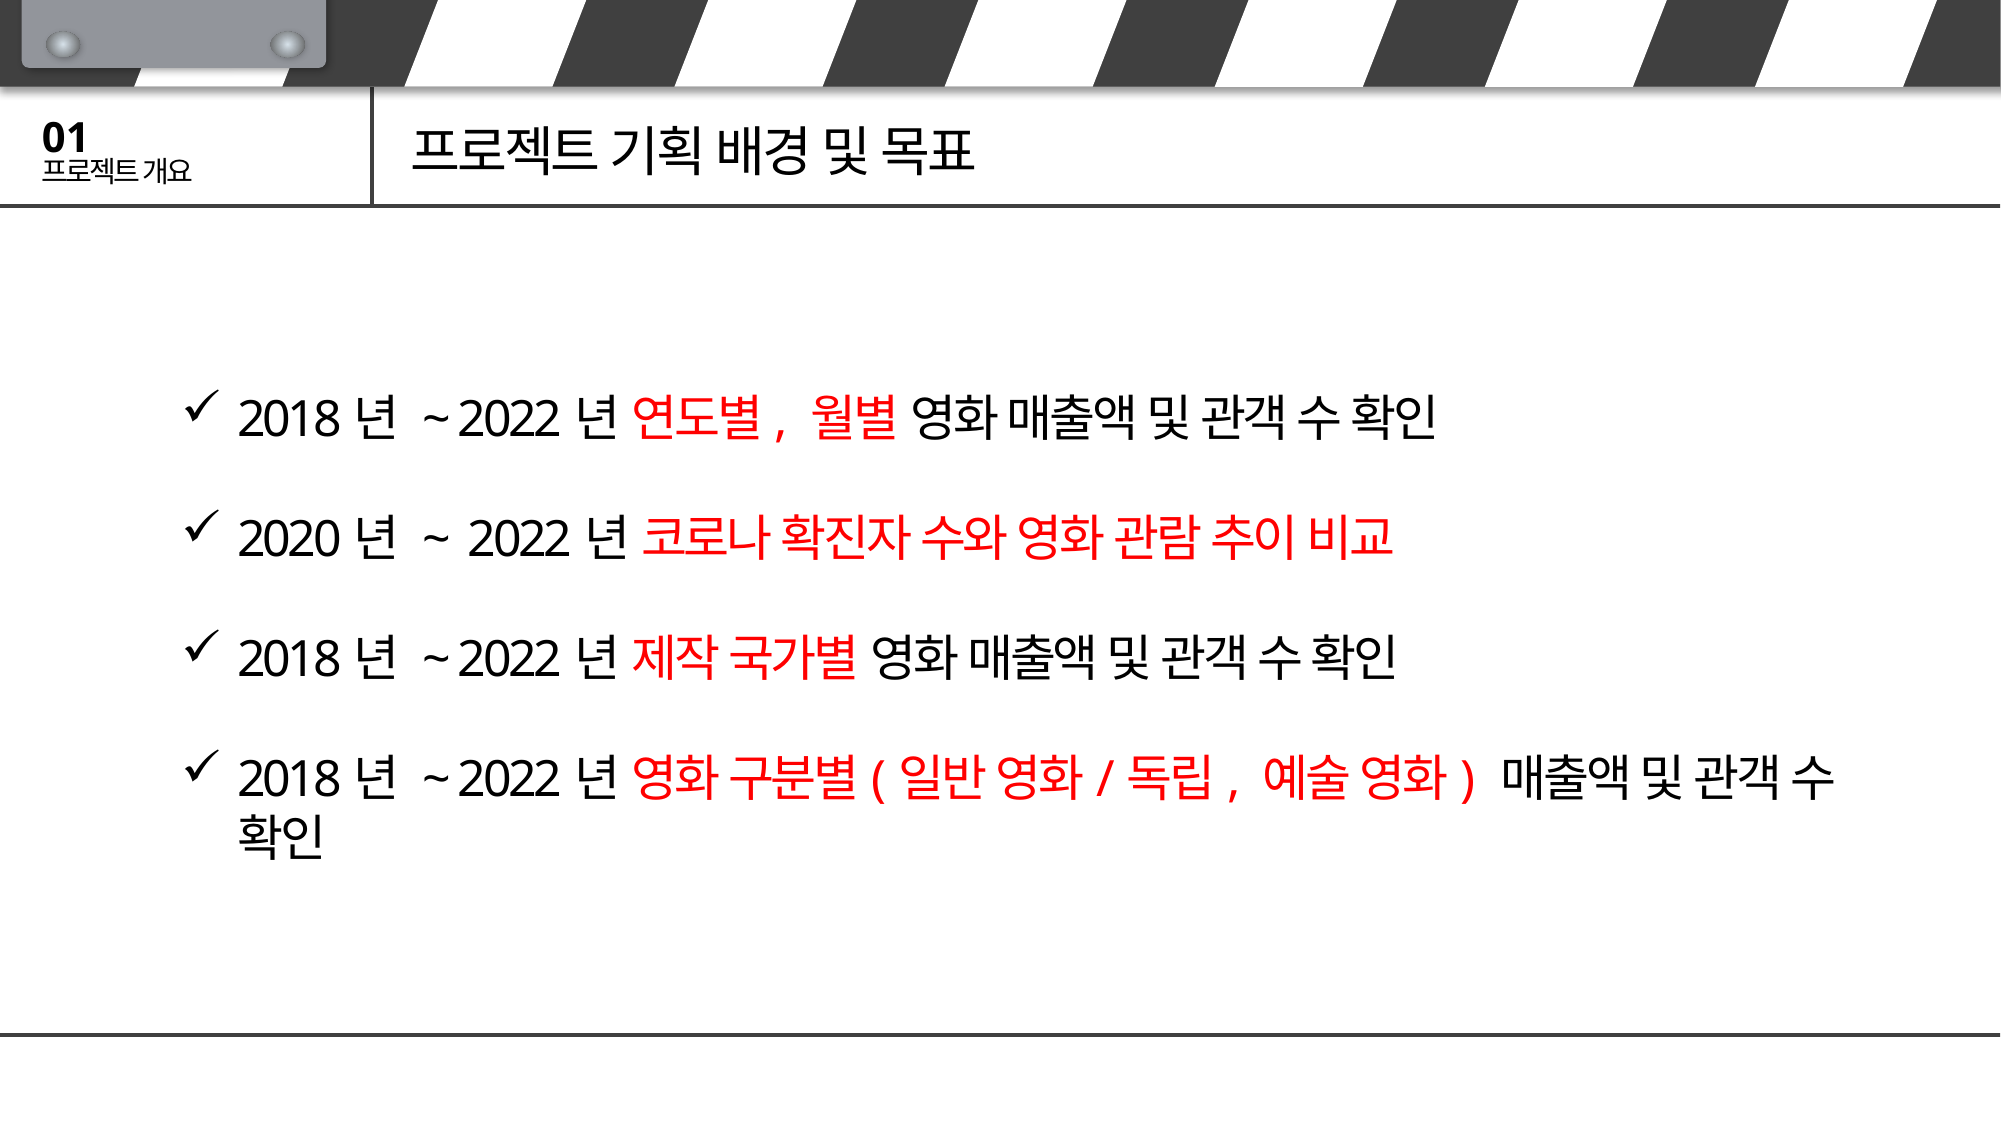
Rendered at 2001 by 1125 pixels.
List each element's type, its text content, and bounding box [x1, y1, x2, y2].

text_box 2018년 ~ 2022년 연도별, 월별 영화 매출액 및 관객 수 확인 2020년 ~ 2022년 코로나 확진자 수와 영화 관람 추이 비교 2018년 ~ 2022년 제작 국가별 영화 매출액 및 관객 수 확인 2018년 ~ 2022년 영화 구분별(일반 영화/독립, 예술 영화) 매출액 및 관객 수 확인 [166, 379, 1907, 934]
text_box 프로젝트 기획 배경 및 목표 [395, 109, 1605, 190]
text_box 프로젝트 개요 [27, 146, 306, 196]
text_box 01 [27, 103, 124, 168]
